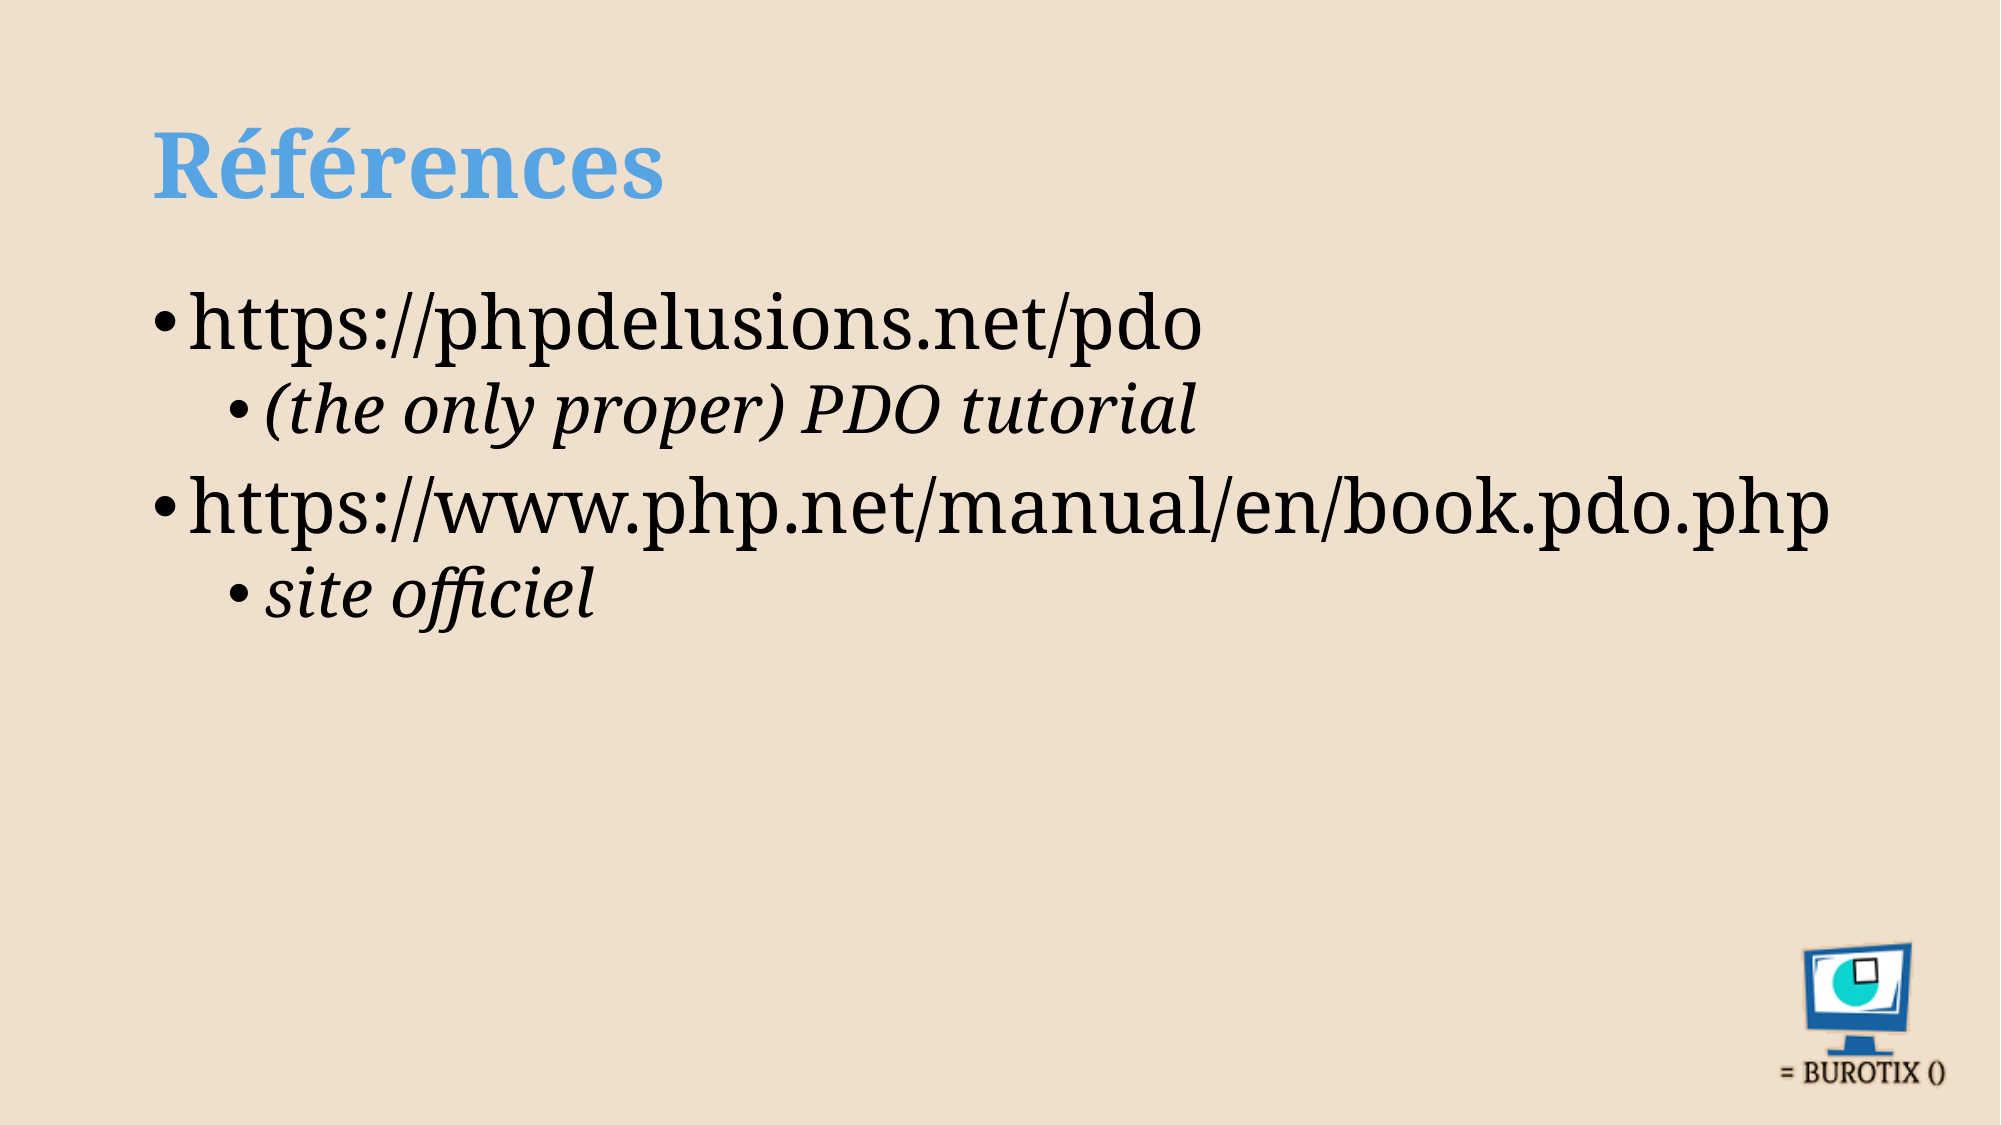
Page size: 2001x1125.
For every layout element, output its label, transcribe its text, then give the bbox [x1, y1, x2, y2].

title Références [137, 59, 1863, 277]
picture [1776, 938, 1949, 1089]
list https://phpdelusions.net/pdo (the only proper) PDO tutorial https://www.php.net/manual/en/book.pdo.php site officiel [137, 277, 1863, 1014]
